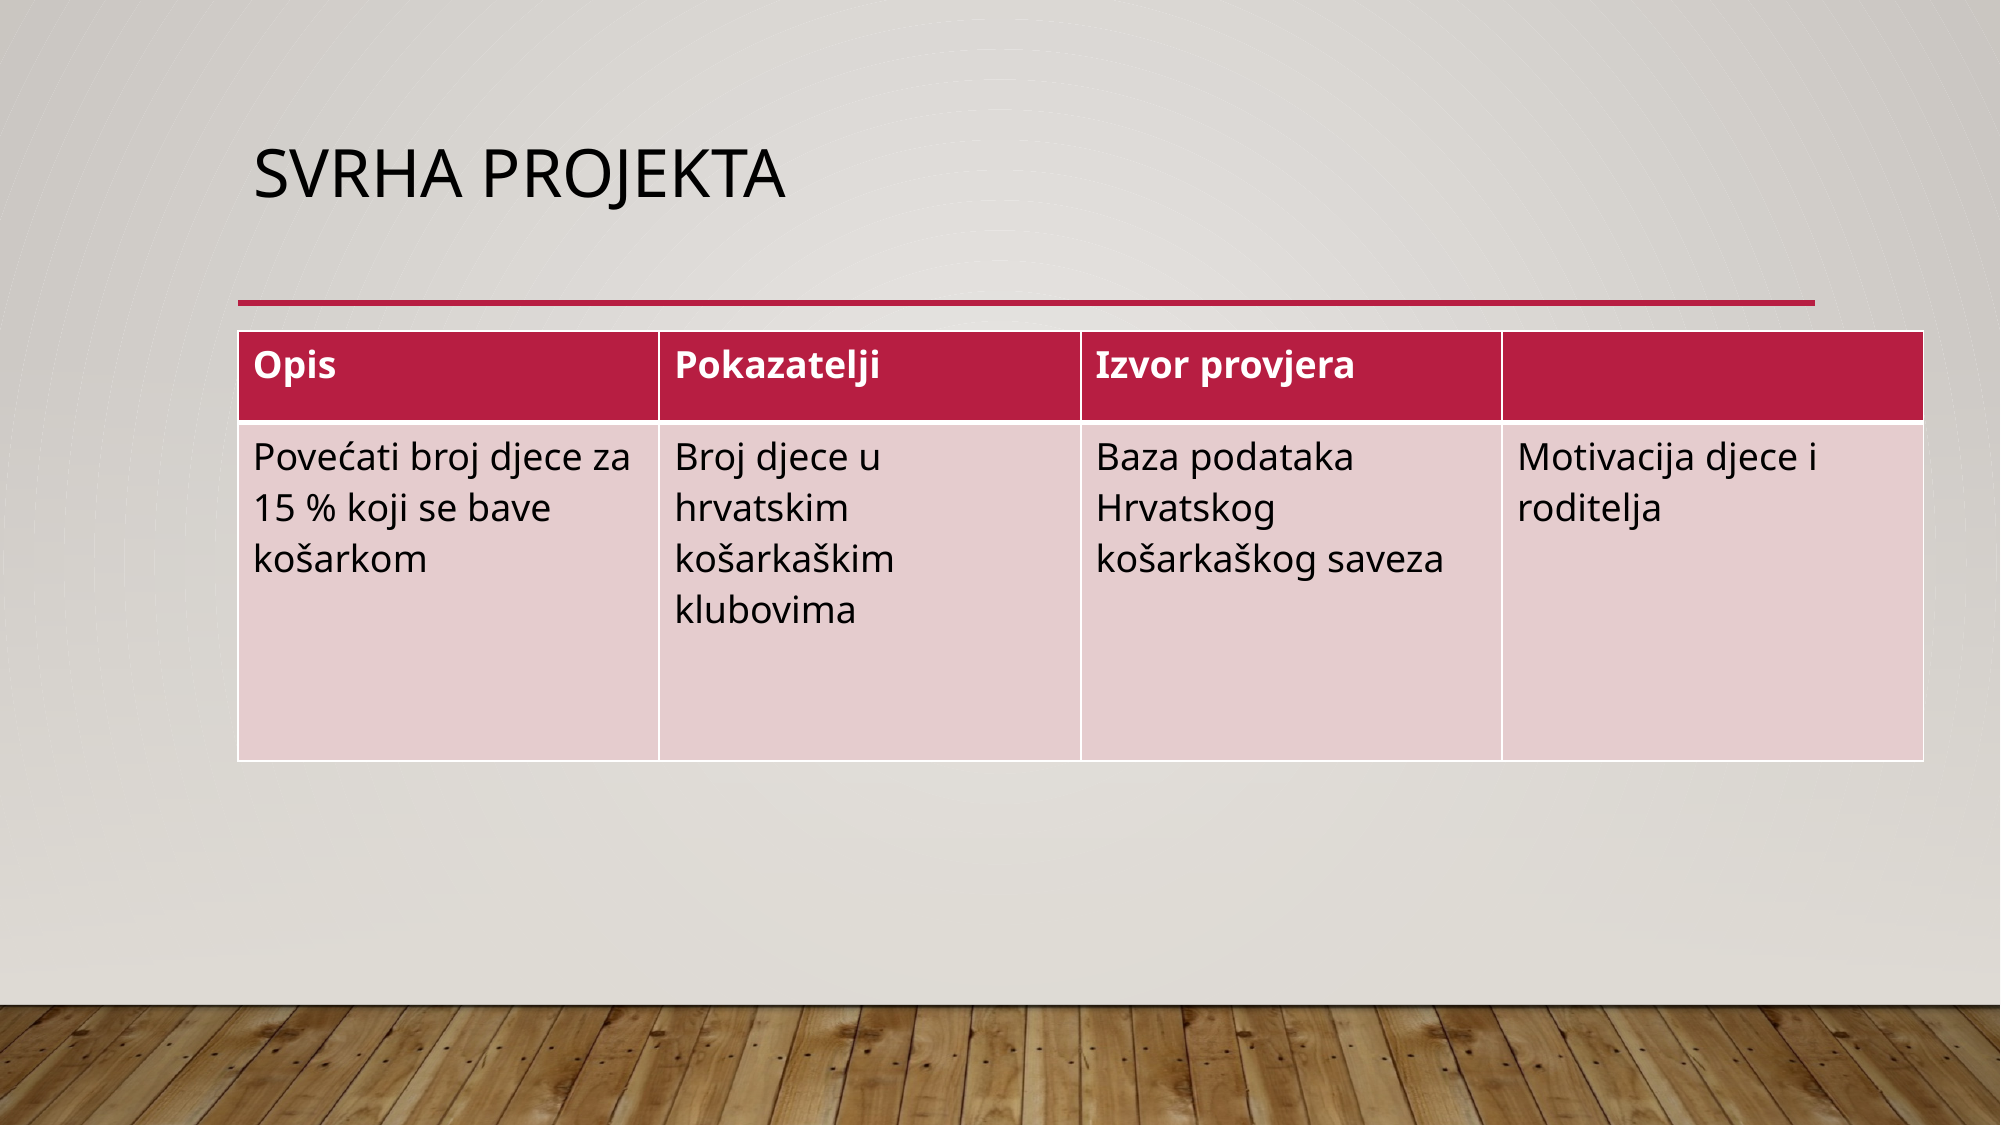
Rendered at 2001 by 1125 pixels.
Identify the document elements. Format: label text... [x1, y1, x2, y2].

picture [0, 1005, 2000, 1125]
table_cell Povećati broj djece za 15 % koji se bave košarkom [239, 425, 658, 760]
table_header [1503, 332, 1923, 420]
table_cell Baza podataka Hrvatskog košarkaškog saveza [1082, 425, 1501, 760]
table_cell Broj djece u hrvatskim košarkaškim klubovima [660, 425, 1080, 760]
table_header Opis [239, 332, 658, 420]
title SVRHA PROJEKTA [238, 131, 1814, 305]
table_header Pokazatelji [660, 332, 1080, 420]
table_cell Motivacija djece i roditelja [1503, 425, 1923, 760]
table_header Izvor provjera [1082, 332, 1501, 420]
